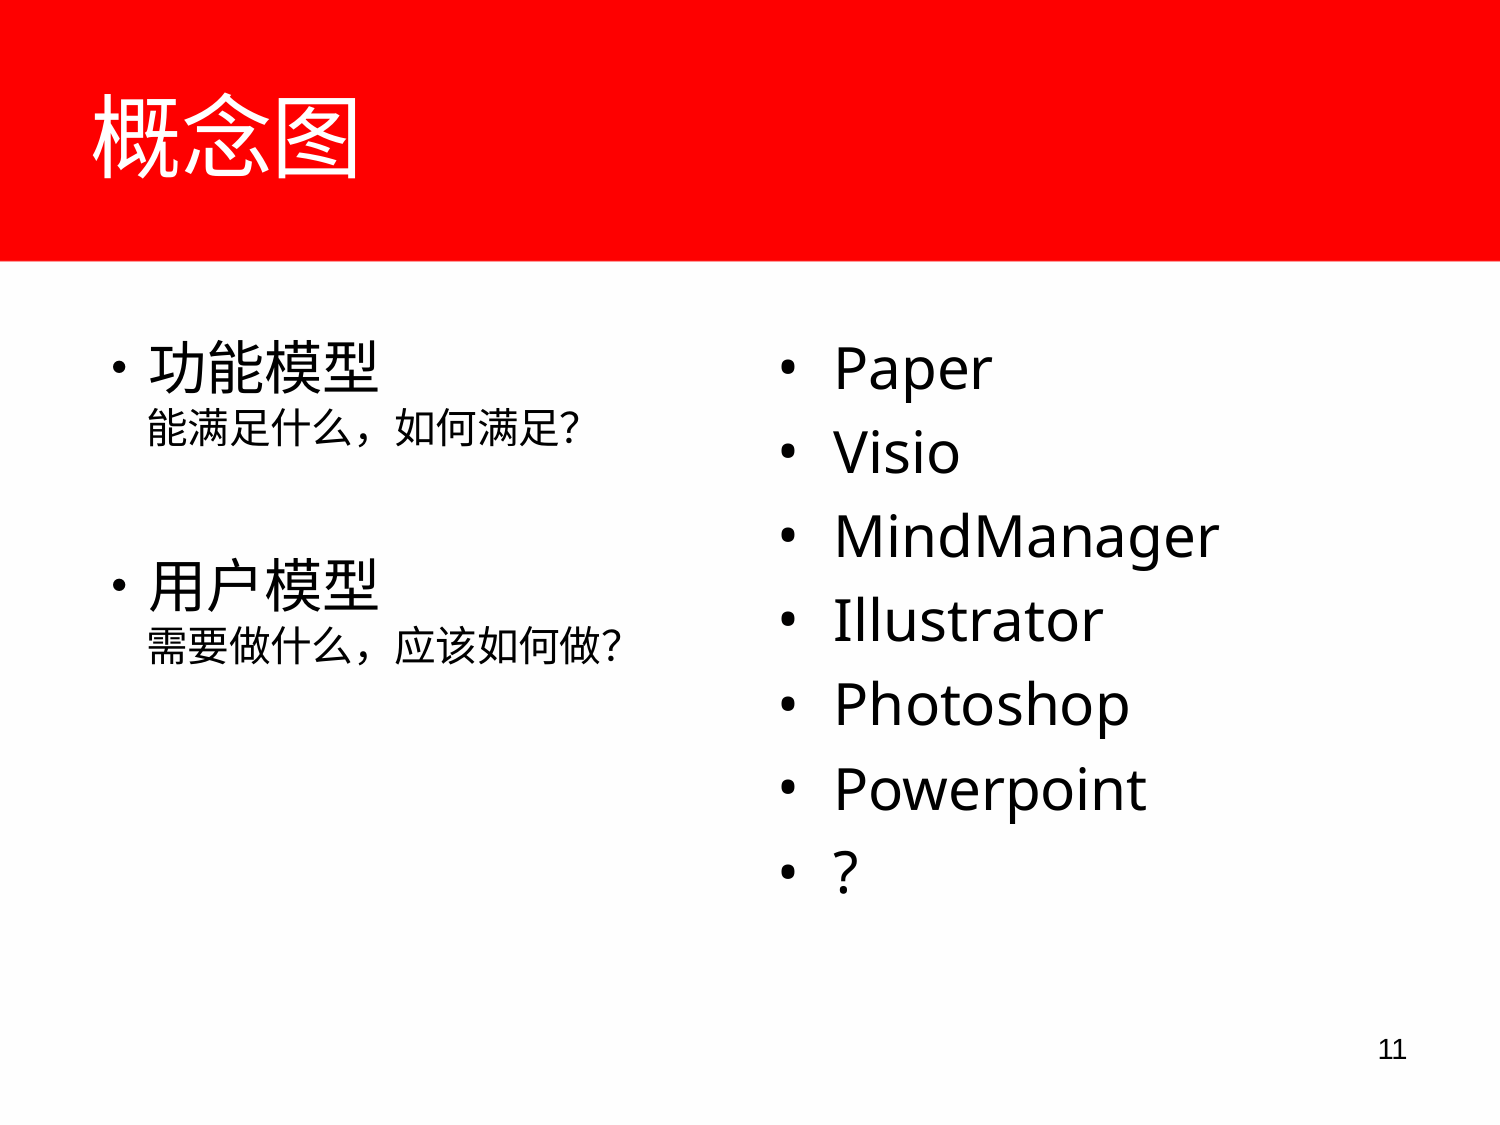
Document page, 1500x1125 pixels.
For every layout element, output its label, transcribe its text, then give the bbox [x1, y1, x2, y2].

text_box • 用户模型 需要做什么，应该如何做？ [87, 549, 649, 671]
text_box • 功能模型 能满足什么，如何满足？ [87, 331, 607, 453]
text_box 概念图 [88, 80, 368, 191]
slide_number 10 [1373, 1030, 1414, 1125]
picture [0, 0, 1500, 1125]
list Paper Visio MindManager Illustrator Photoshop Powerpoint ? [775, 331, 1233, 969]
